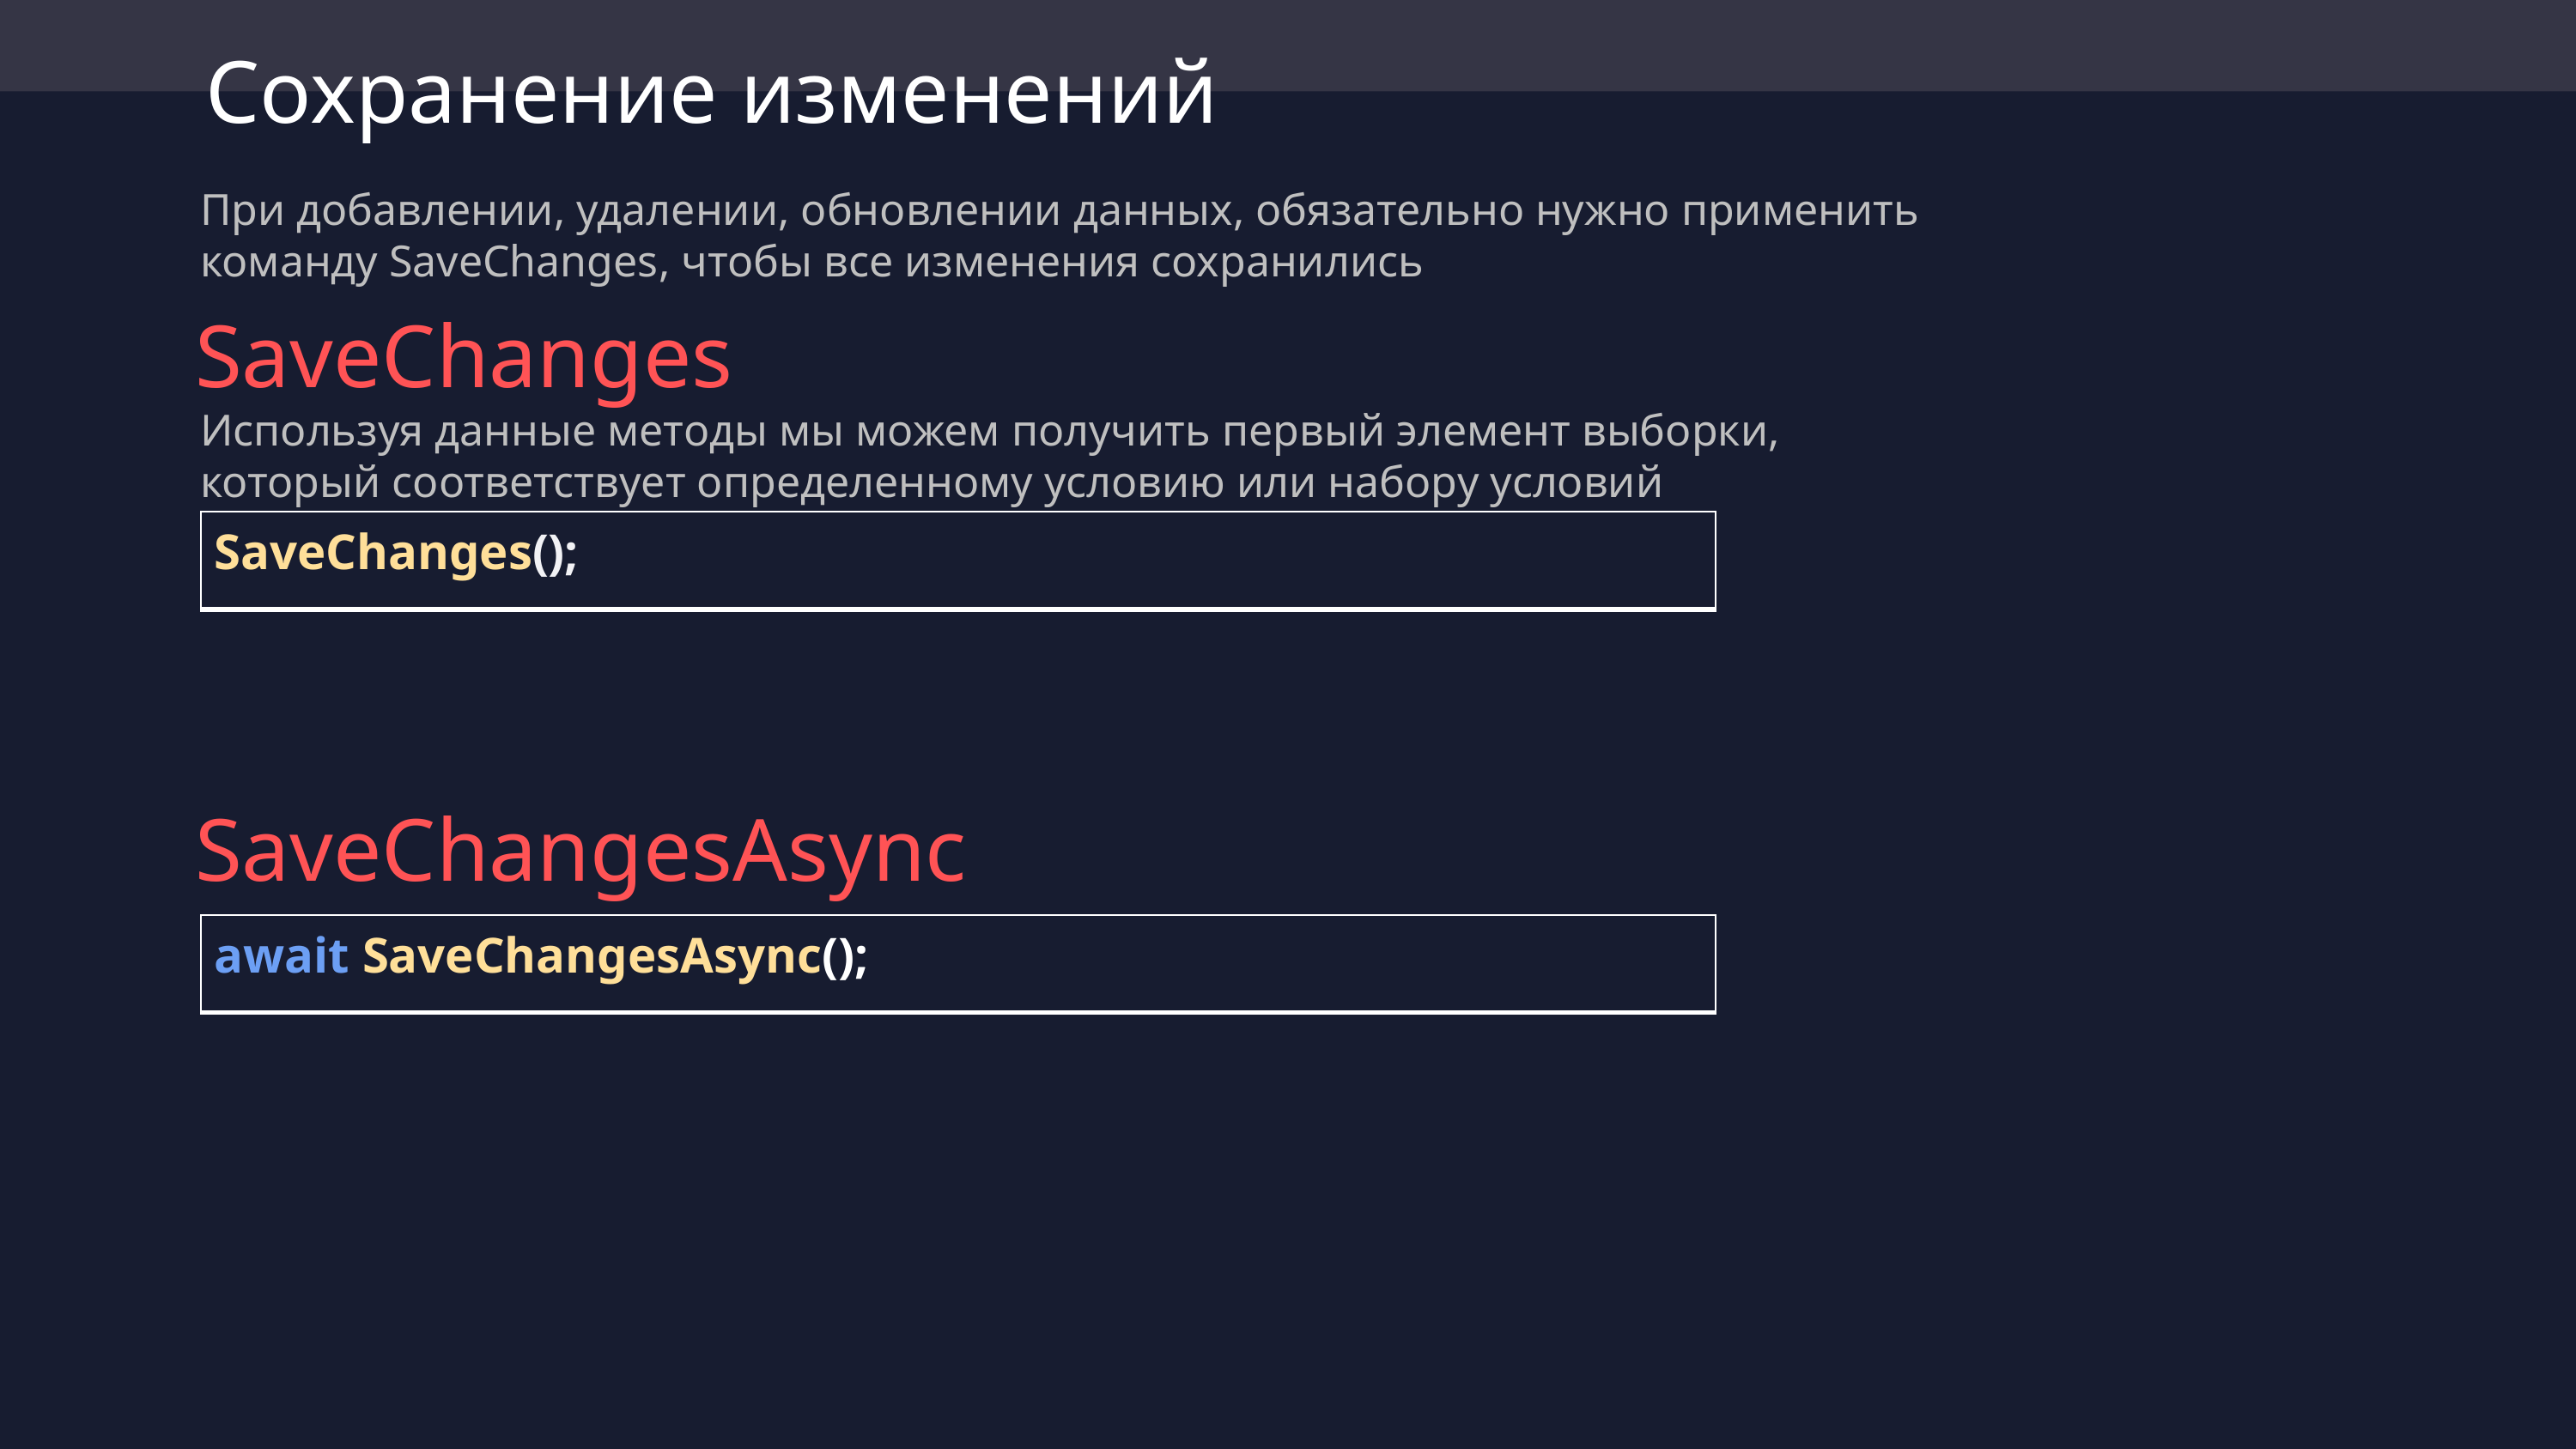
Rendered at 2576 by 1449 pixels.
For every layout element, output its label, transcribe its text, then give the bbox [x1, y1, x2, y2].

text_box SaveChangesAsync [182, 788, 1716, 905]
title Сохранение изменений [193, 43, 2008, 150]
text_box SaveChanges [182, 294, 2297, 411]
text_box При добавлении, удалении, обновлении данных, обязательно нужно применить команду SaveChanges, чтобы все изменения сохранились [187, 175, 1971, 292]
table_header SaveChanges(); [202, 512, 1715, 607]
text_box Используя данные методы мы можем получить первый элемент выборки, который соответствует определенному условию или набору условий [187, 411, 1971, 513]
table_header await SaveChangesAsync(); [202, 916, 1715, 1010]
